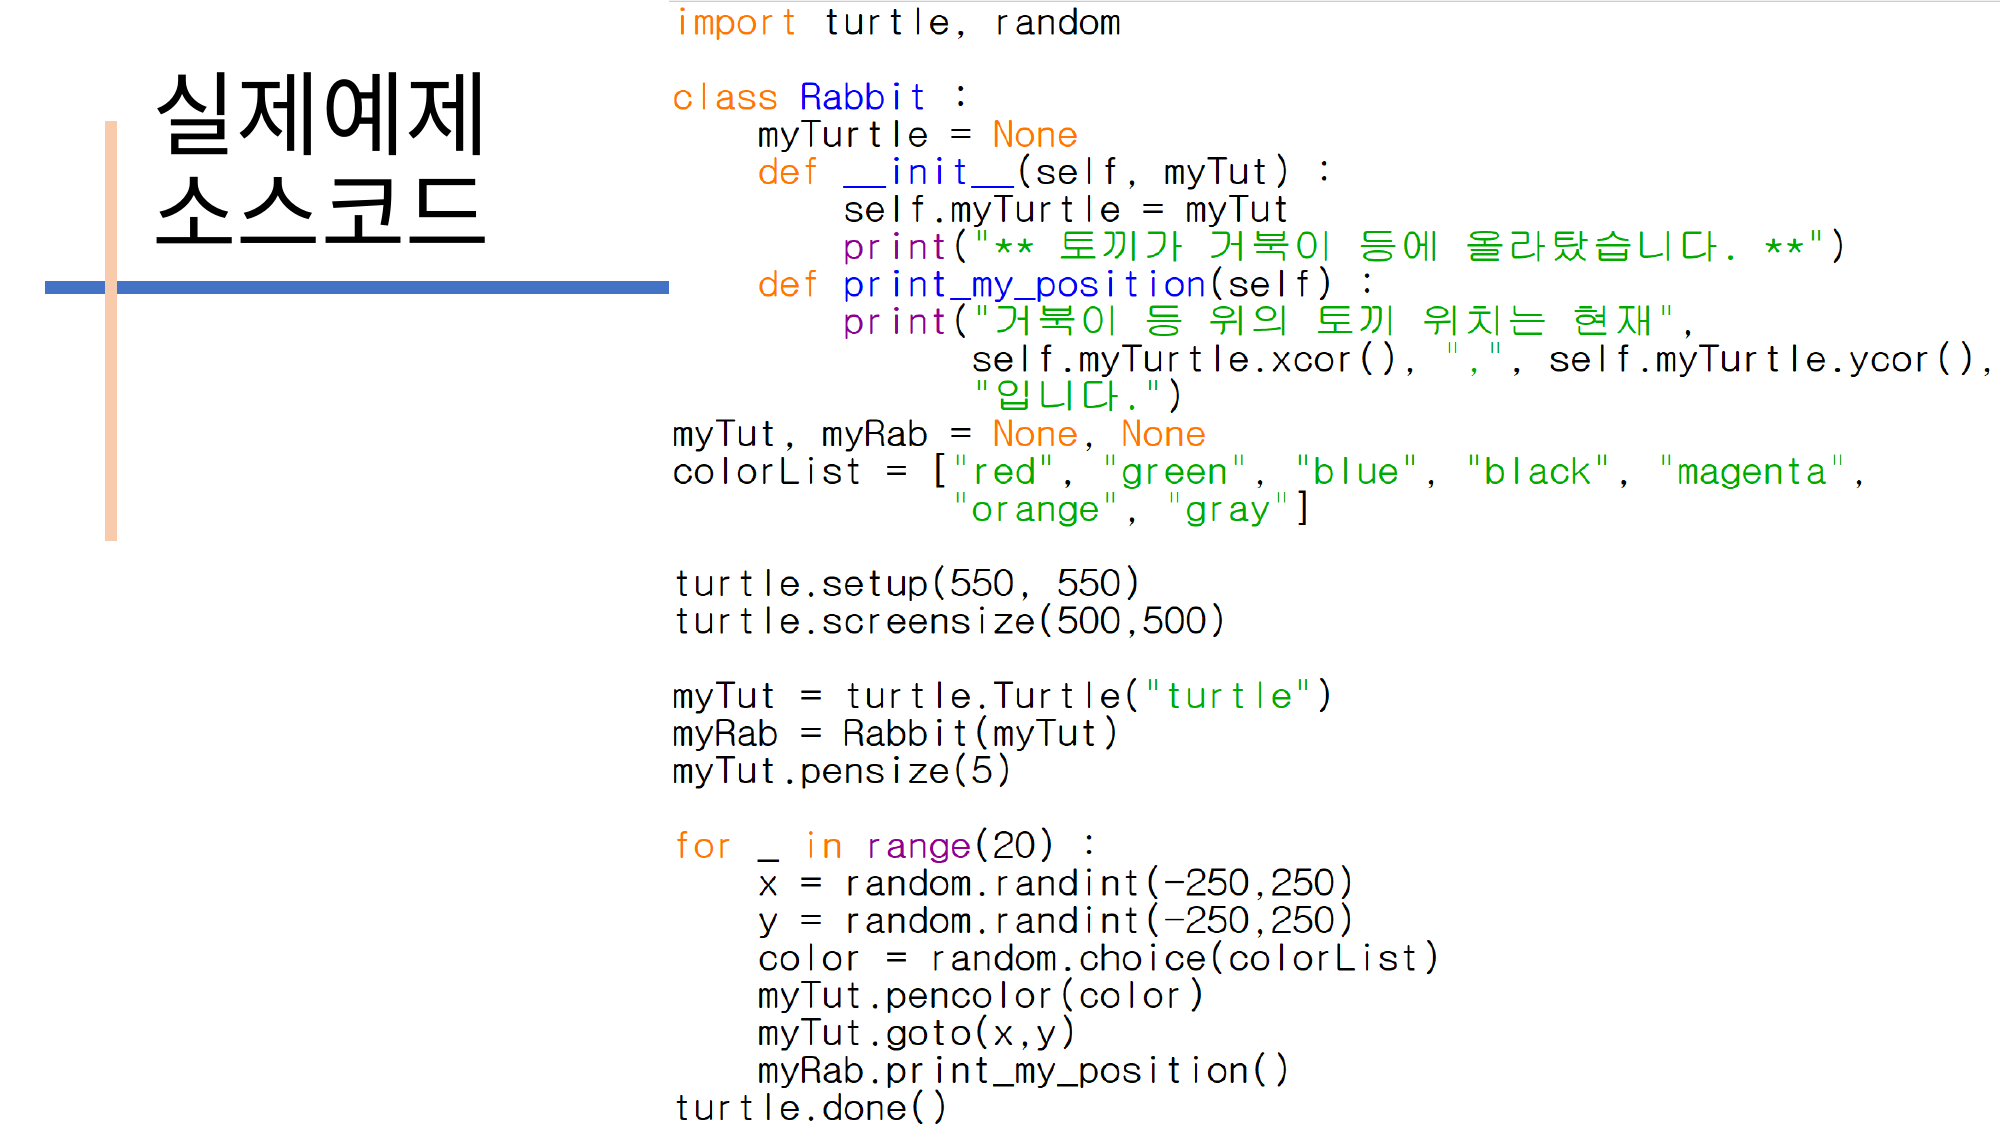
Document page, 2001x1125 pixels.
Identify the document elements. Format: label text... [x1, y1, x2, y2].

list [669, 0, 2000, 1125]
title 실제예제 소스코드 [137, 59, 669, 278]
